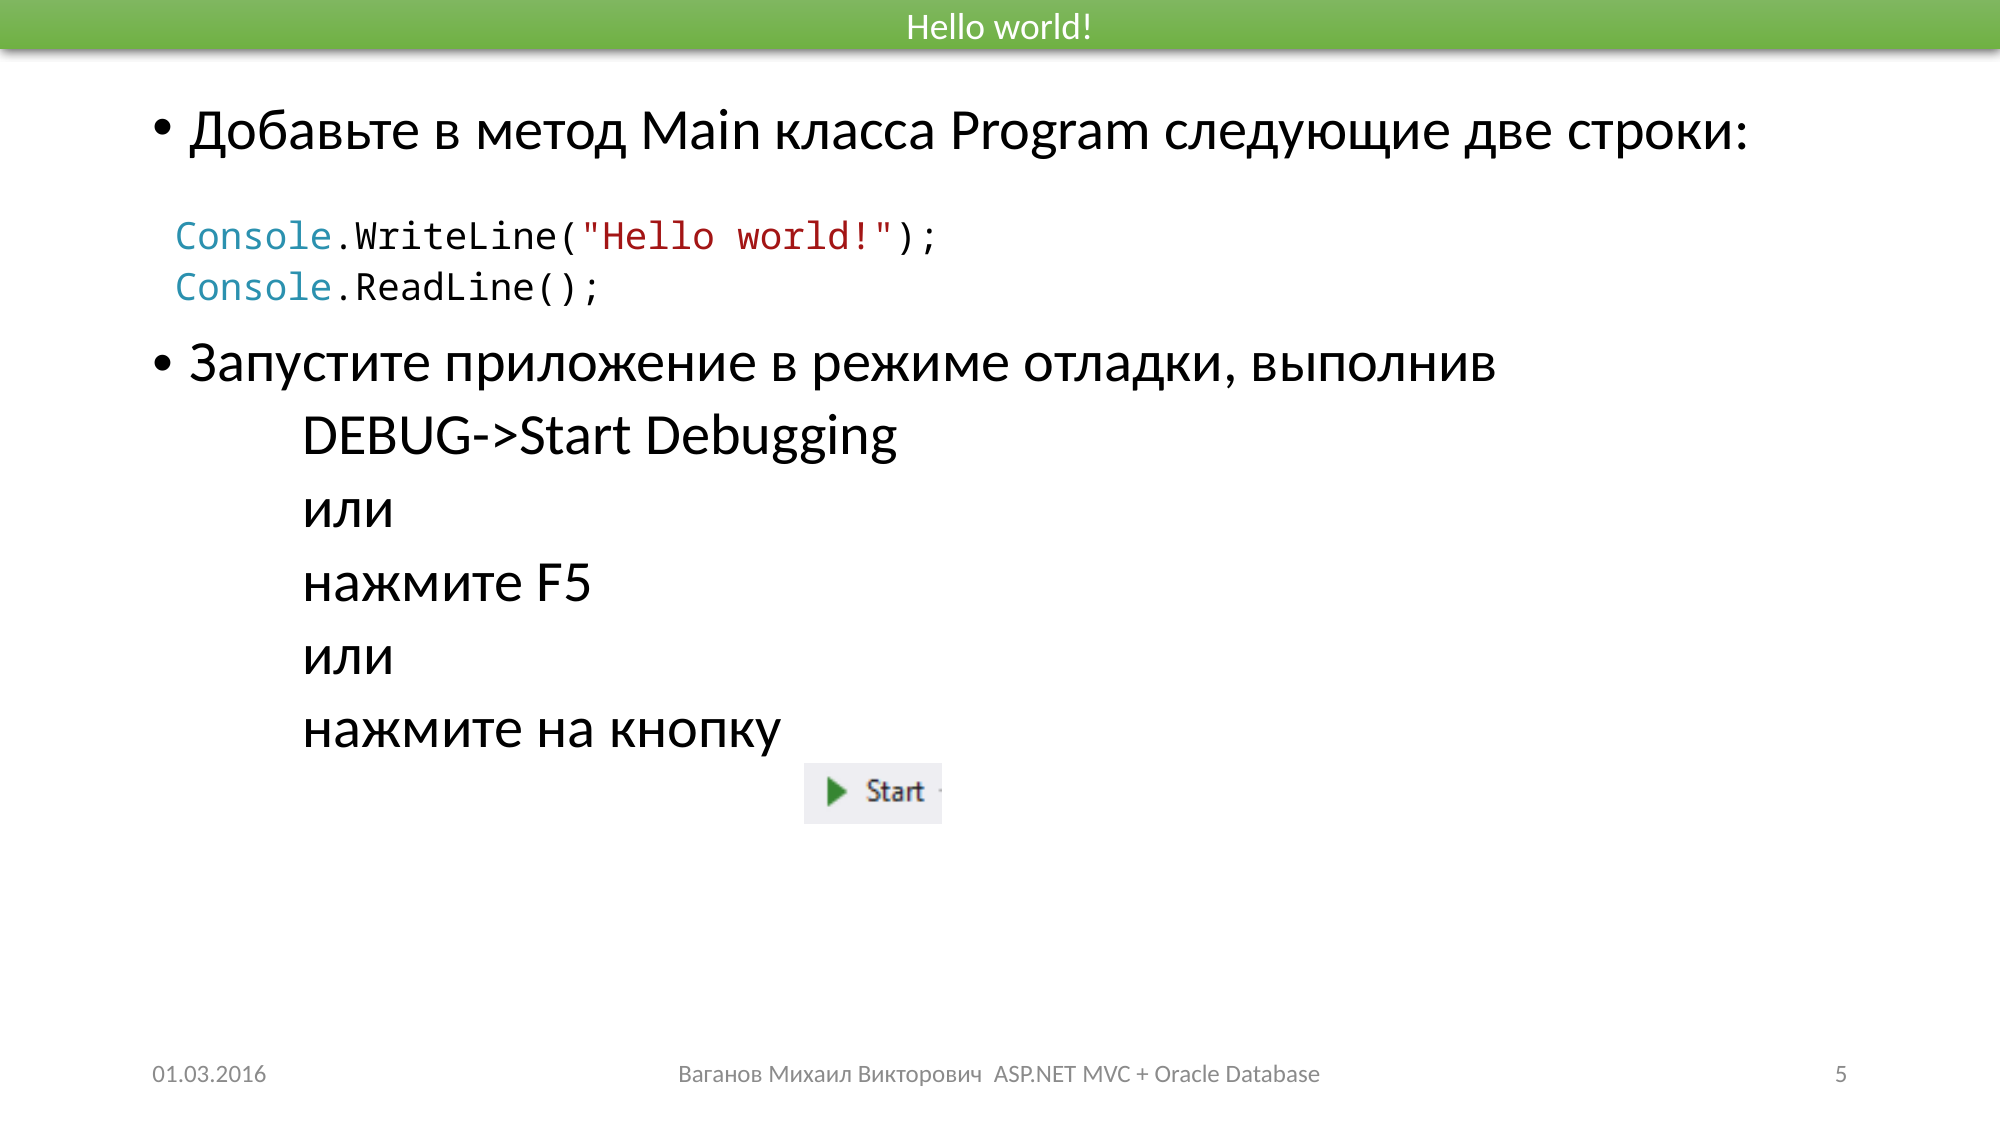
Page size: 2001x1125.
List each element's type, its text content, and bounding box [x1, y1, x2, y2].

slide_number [137, 1042, 588, 1103]
table_header Console.WriteLine("Hello world!"); Console.ReadLine(); [138, 203, 1470, 316]
text_box Запустите приложение в режиме отладки, выполнив DEBUG->Start Debugging или нажмите F5 или нажмите на кнопку [137, 331, 1863, 1016]
text_box Hello world! [0, 0, 2000, 49]
picture [804, 763, 942, 824]
footer Ваганов Михаил Викторович ASP.NET MVC + Oracle Database [662, 1042, 1338, 1103]
slide_number 5 [1412, 1042, 1863, 1103]
list Добавьте в метод Main класса Program следующие две строки: [137, 91, 1863, 203]
